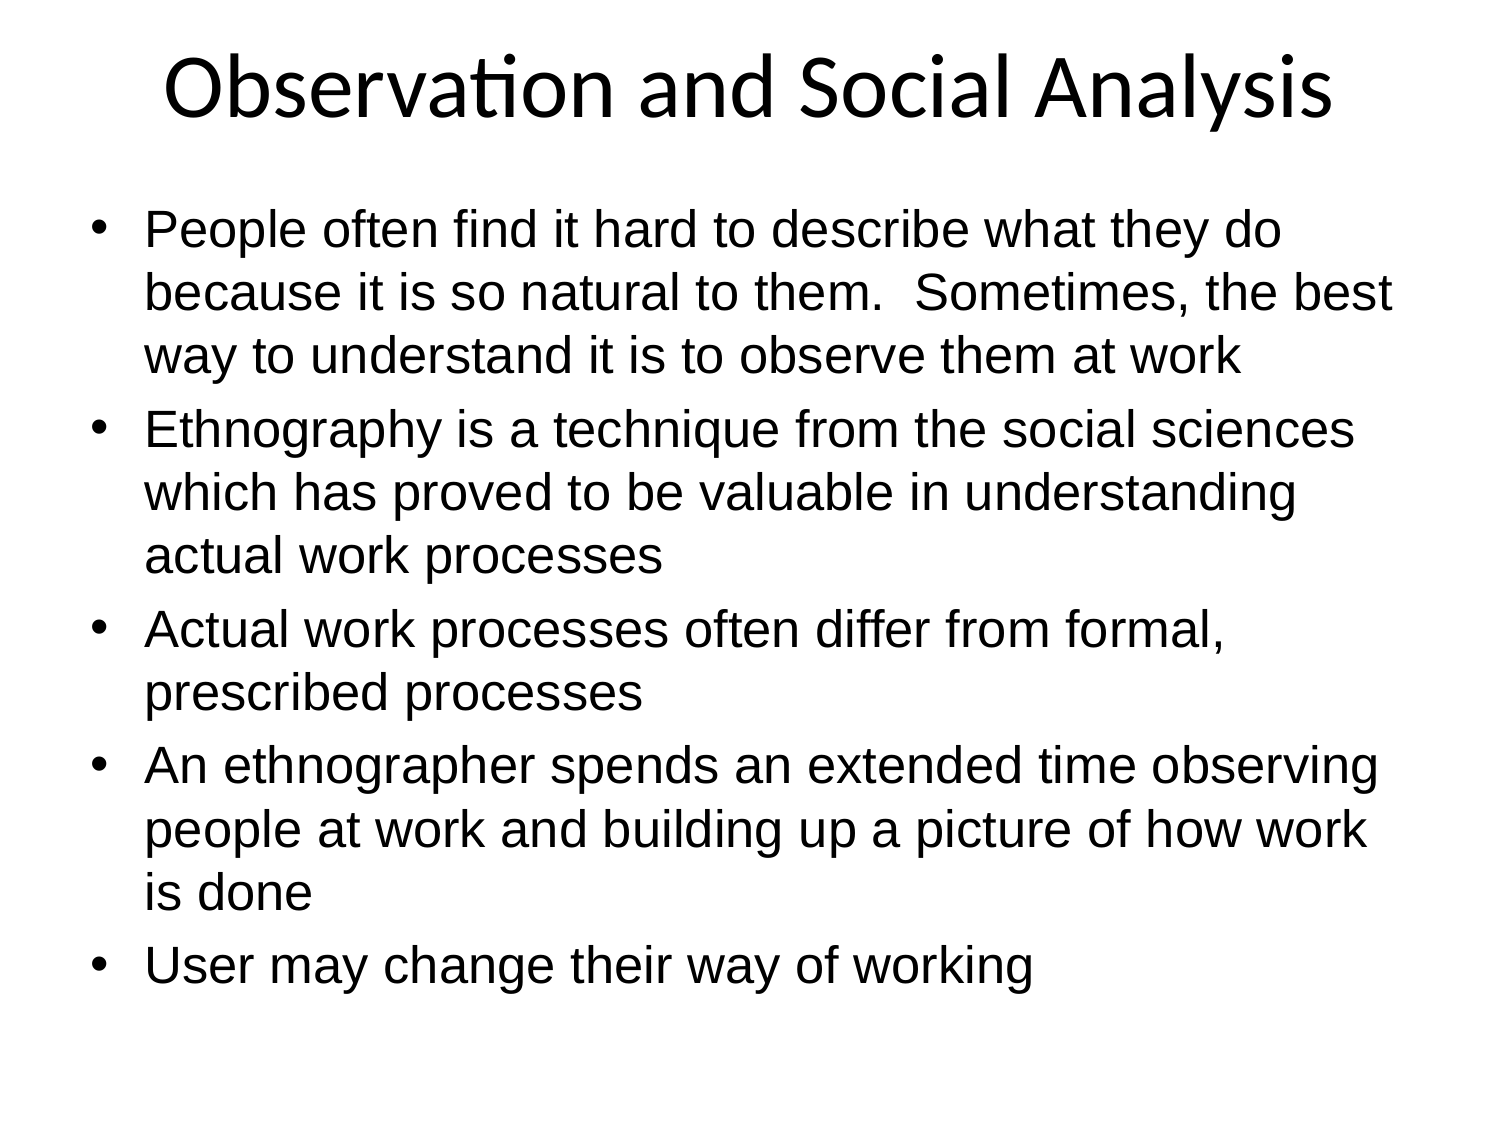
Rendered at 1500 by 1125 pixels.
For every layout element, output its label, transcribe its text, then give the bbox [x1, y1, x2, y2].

title Observation and Social Analysis [75, 0, 1425, 163]
list People often find it hard to describe what they do because it is so natural to them. Sometimes, the best way to understand it is to observe them at work Ethnography is a technique from the social sciences which has proved to be valuable in understanding actual work processes Actual work processes often differ from formal, prescribed processes An ethnographer spends an extended time observing people at work and building up a picture of how work is done User may change their way of working [75, 187, 1425, 1005]
